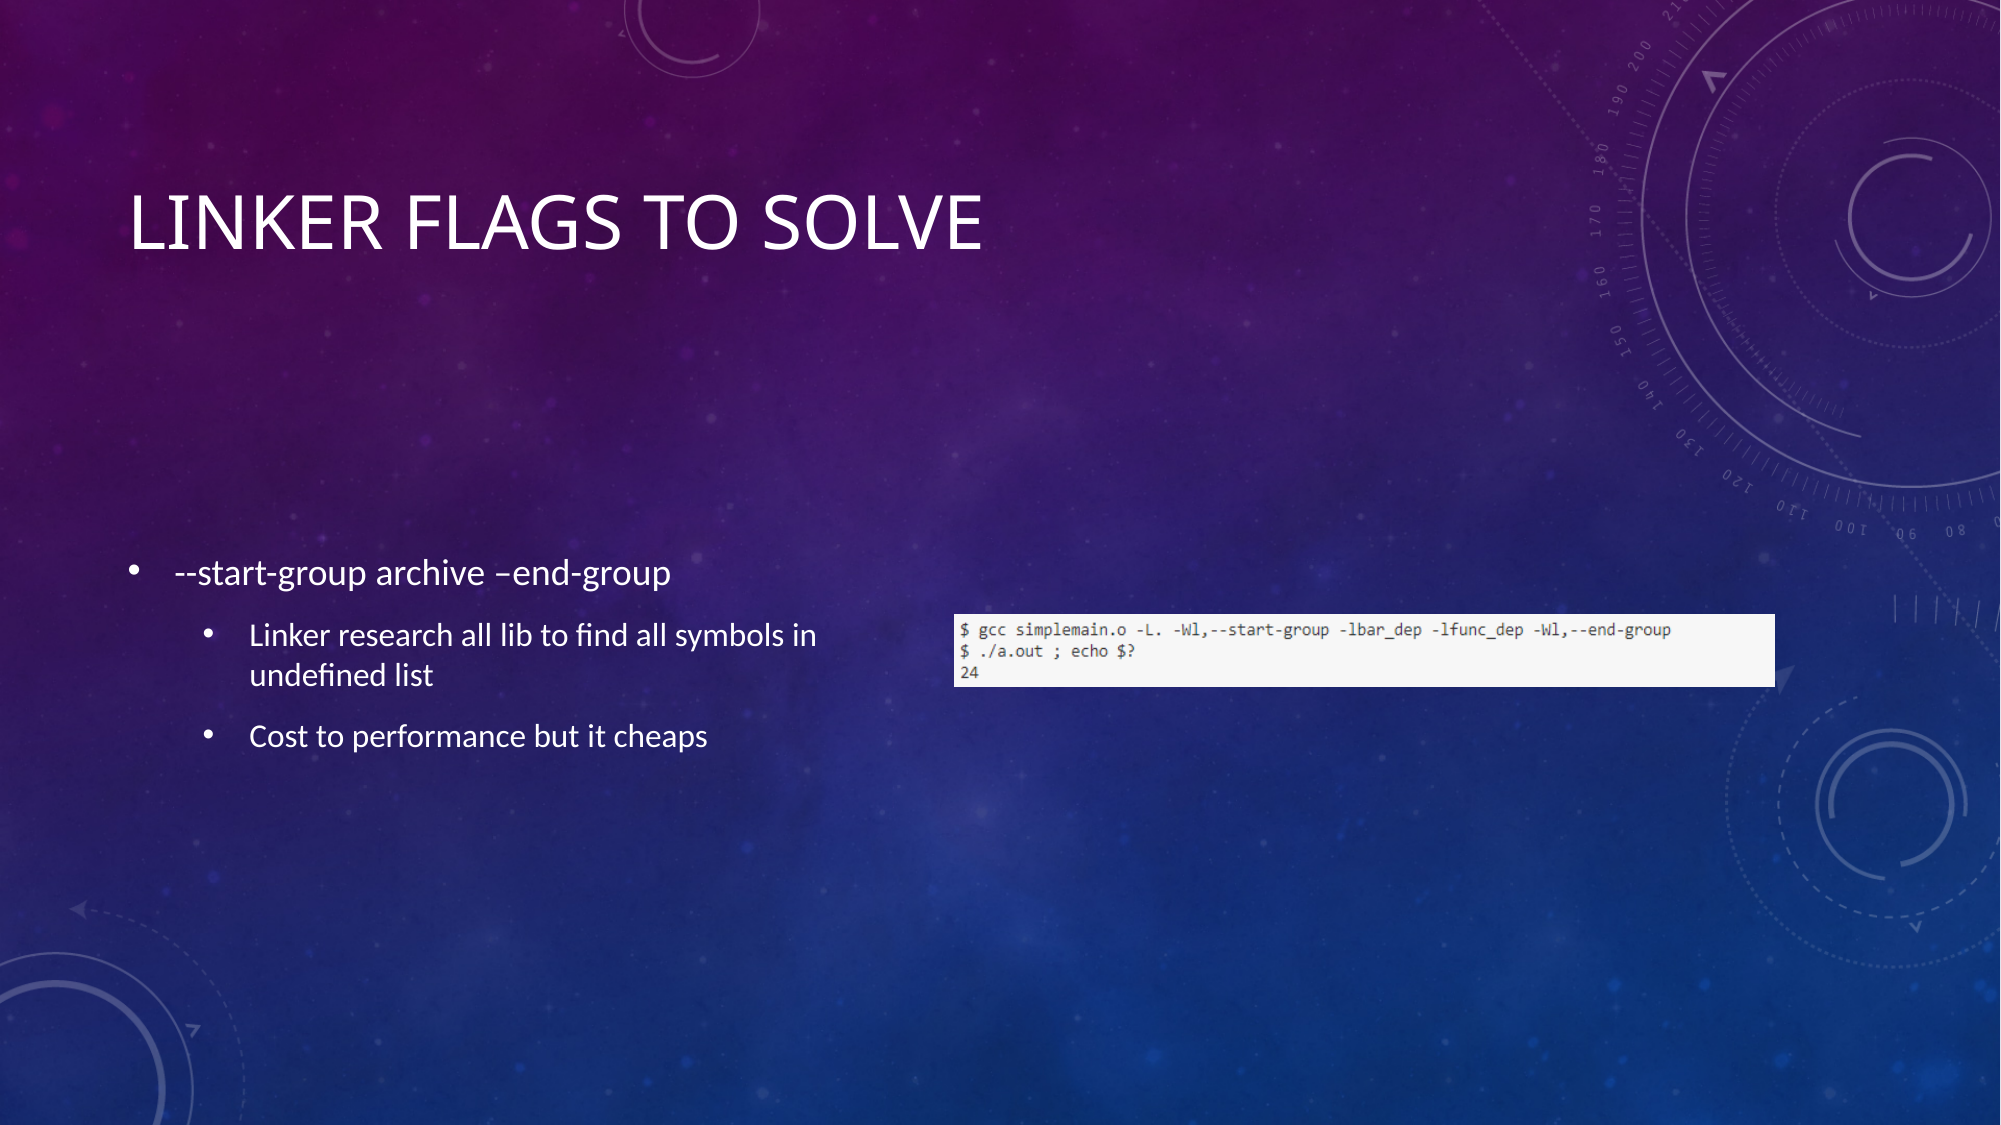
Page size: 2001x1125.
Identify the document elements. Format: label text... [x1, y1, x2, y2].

picture [0, 0, 2001, 1125]
list --start-group archive –end-group Linker research all lib to find all symbols in undefined list Cost to performance but it cheaps [112, 351, 932, 950]
title Linker flags to solve [112, 99, 1775, 339]
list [954, 614, 1775, 687]
